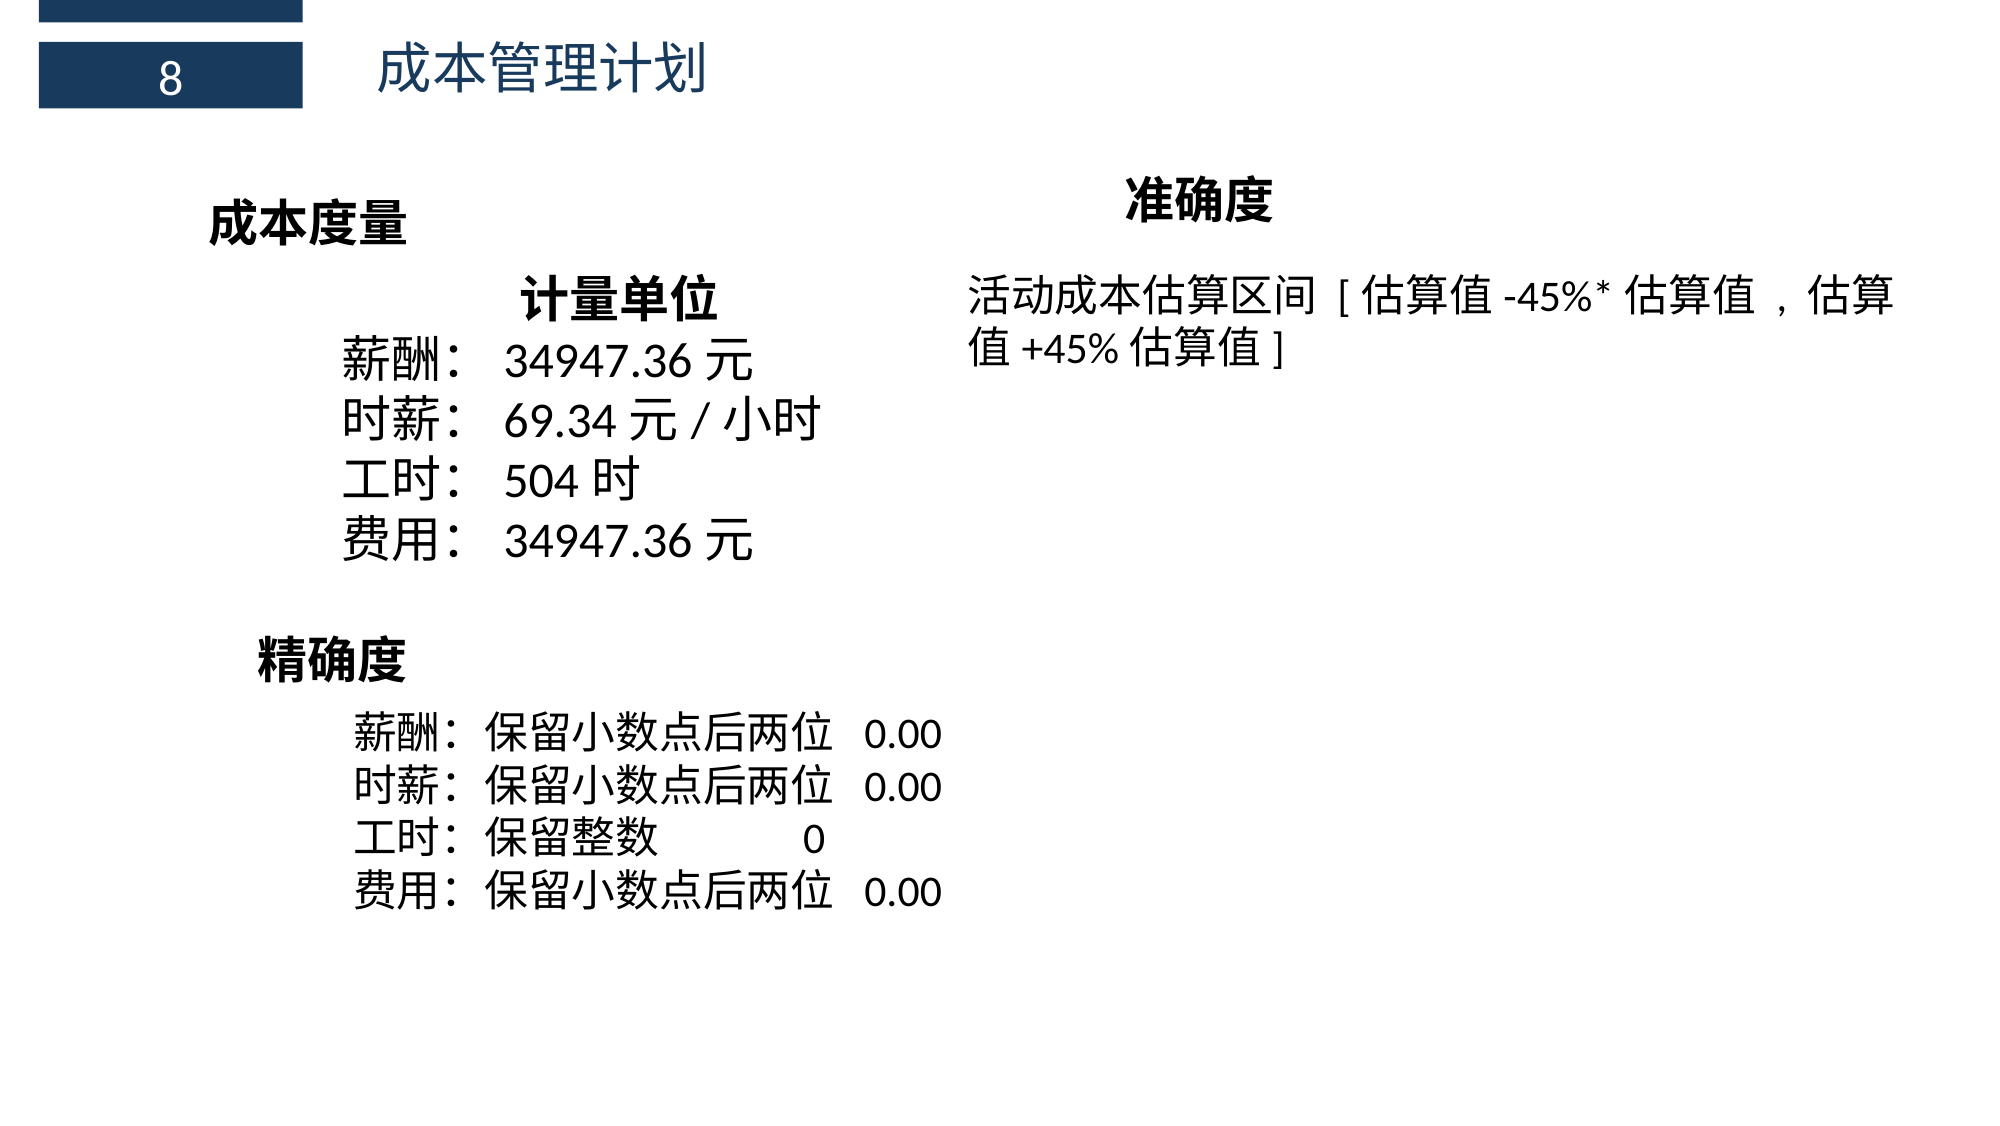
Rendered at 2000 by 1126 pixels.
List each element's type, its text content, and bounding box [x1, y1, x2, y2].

text_box 精确度 [64, 621, 423, 697]
text_box 成本度量 [104, 184, 424, 260]
text_box [37, 0, 305, 24]
text_box 计量单位 薪酬：34947.36元 时薪：69.34元/小时 工时：504时 费用：34947.36元 [326, 260, 1327, 576]
text_box 活动成本估算区间 [估算值-45%*估算值 , 估算值+45%估算值] [952, 260, 1953, 381]
text_box 8 [37, 40, 305, 111]
text_box 准确度 [931, 160, 1290, 236]
text_box 成本管理计划 [361, 26, 1355, 108]
text_box 薪酬：保留小数点后两位 0.00 时薪：保留小数点后两位 0.00 工时：保留整数 0 费用：保留小数点后两位 0.00 [338, 697, 1338, 923]
